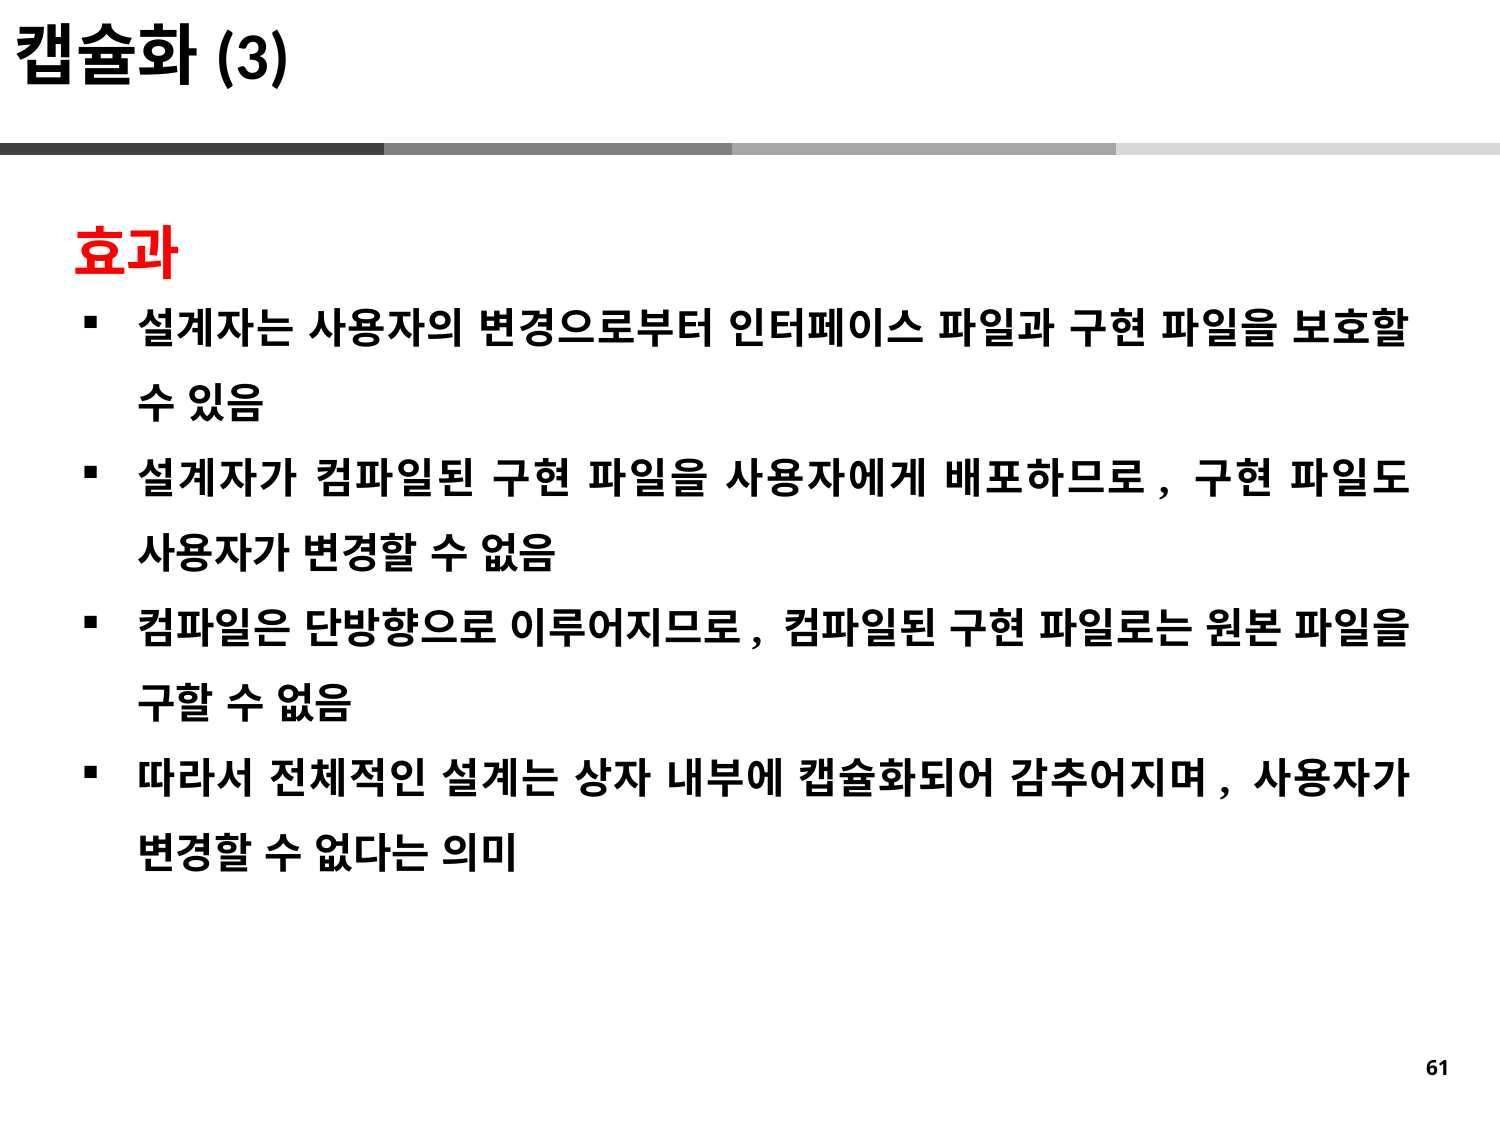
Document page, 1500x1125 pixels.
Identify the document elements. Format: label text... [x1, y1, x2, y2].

text_box 캡슐화(3) [0, 5, 1500, 101]
text_box [49, 132, 1426, 209]
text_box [58, 208, 1426, 883]
